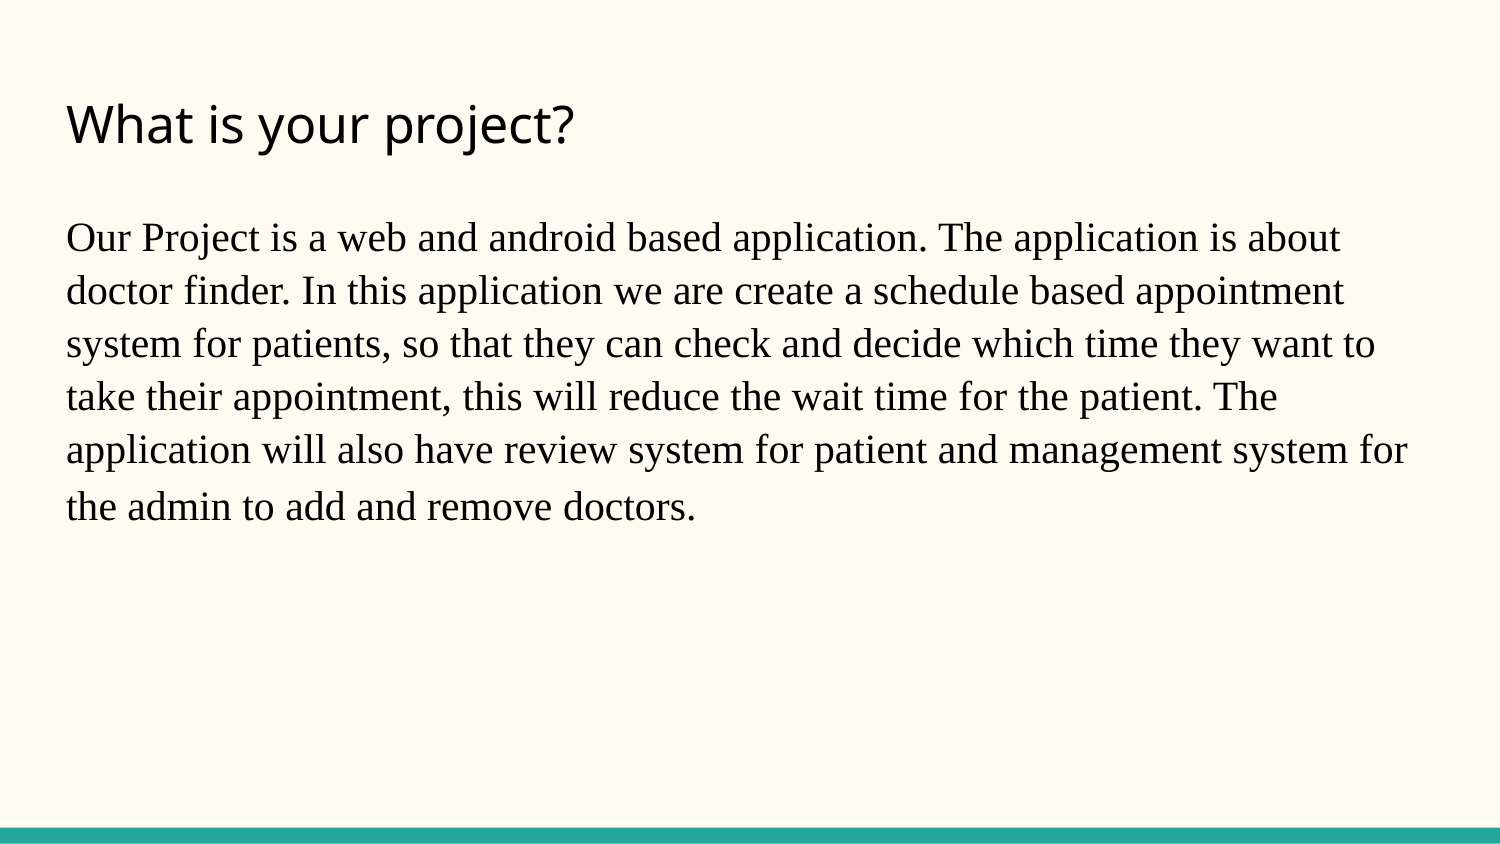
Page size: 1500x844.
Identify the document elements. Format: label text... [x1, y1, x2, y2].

list Our Project is a web and android based application. The application is about doctor finder. In this application we are create a schedule based appointment system for patients, so that they can check and decide which time they want to take their appointment, this will reduce the wait time for the patient. The application will also have review system for patient and management system for the admin to add and remove doctors. [51, 192, 1449, 750]
title What is your project? [51, 72, 1449, 174]
